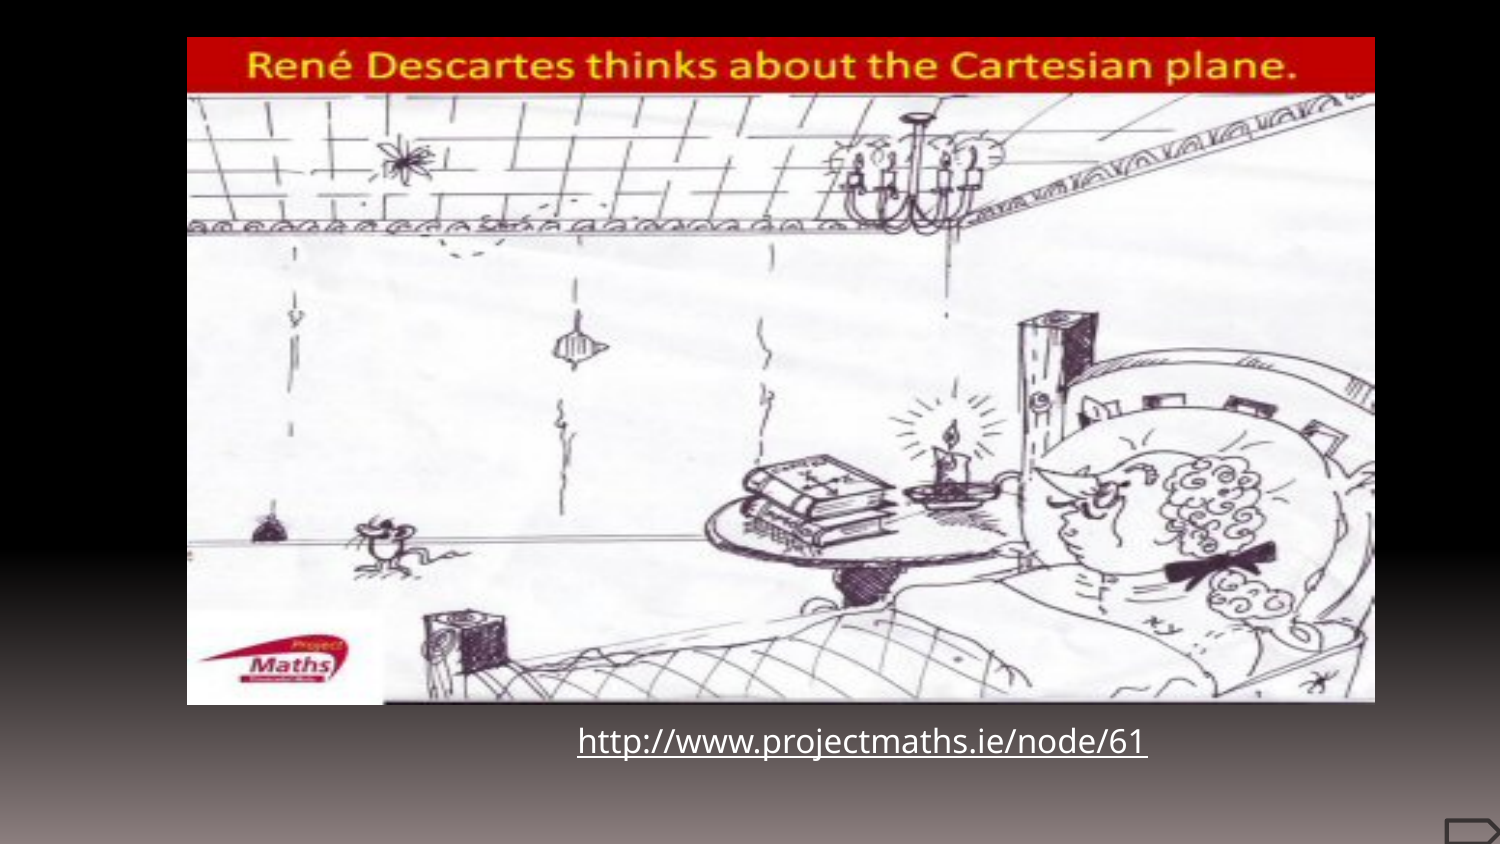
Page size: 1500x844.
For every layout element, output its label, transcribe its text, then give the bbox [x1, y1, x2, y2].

picture [187, 37, 1376, 705]
text_box [1444, 818, 1500, 844]
text_box http://www.projectmaths.ie/node/61 [562, 747, 1187, 773]
